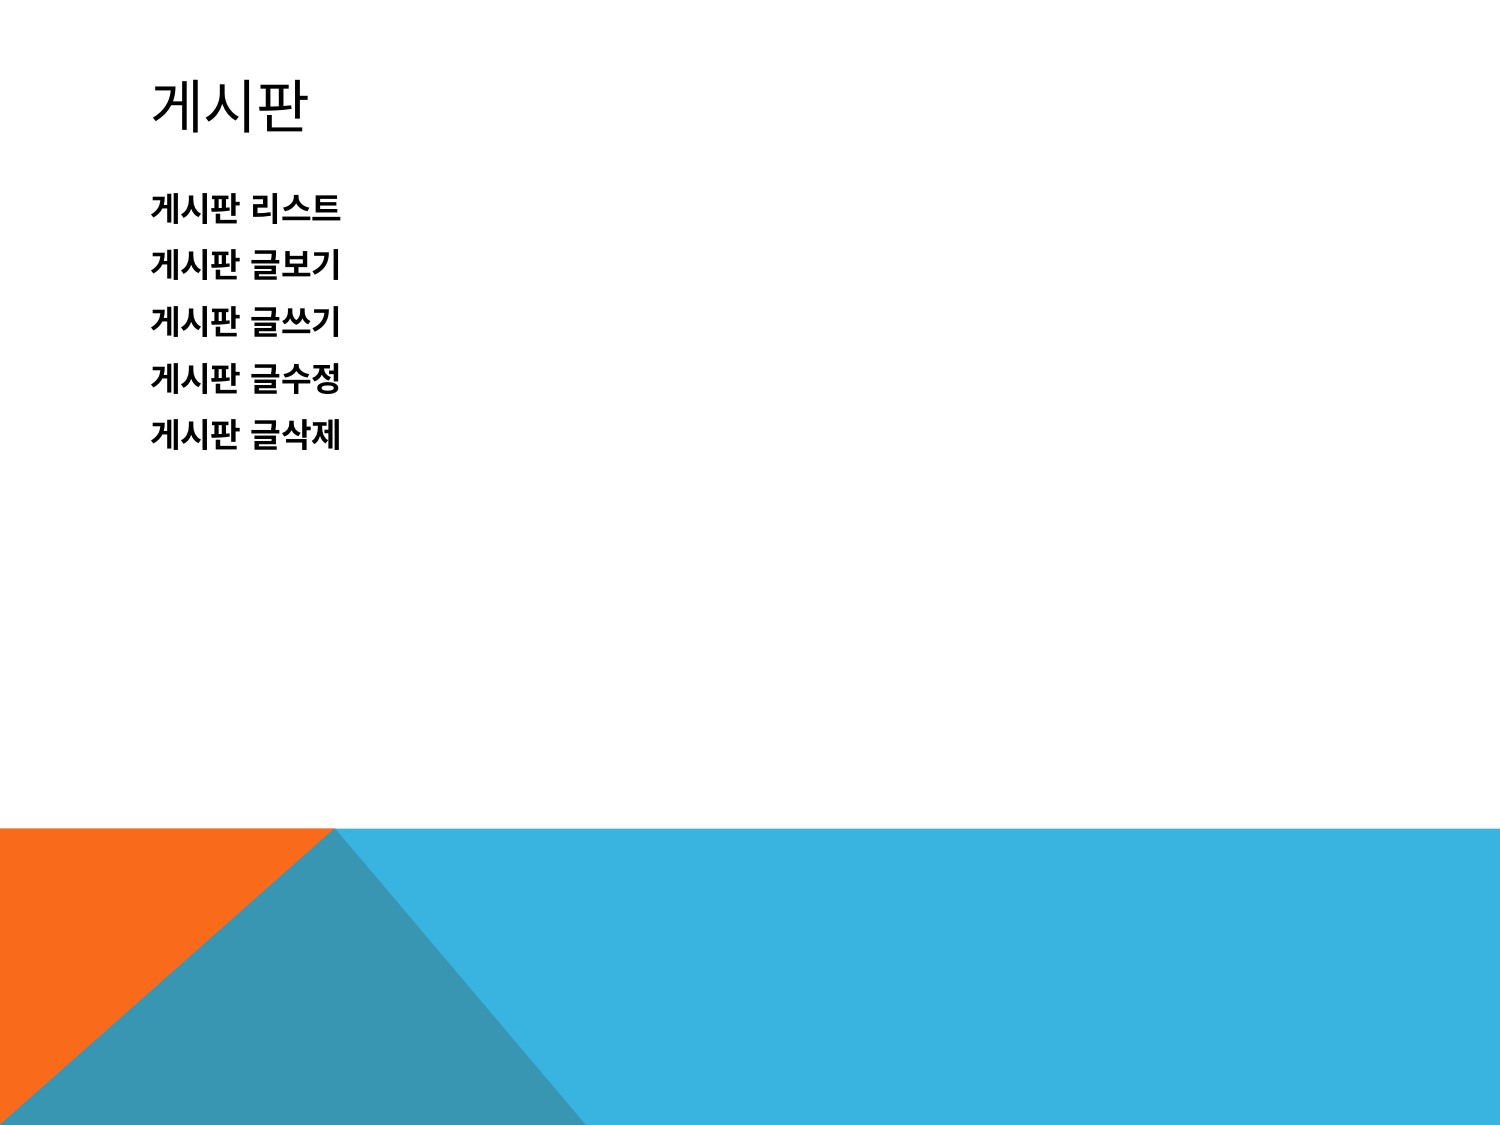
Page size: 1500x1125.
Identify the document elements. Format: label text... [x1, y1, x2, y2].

title 게시판 [135, 60, 1369, 150]
list 게시판 리스트 게시판 글보기 게시판 글쓰기 게시판 글수정 게시판 글삭제 [135, 180, 1369, 768]
